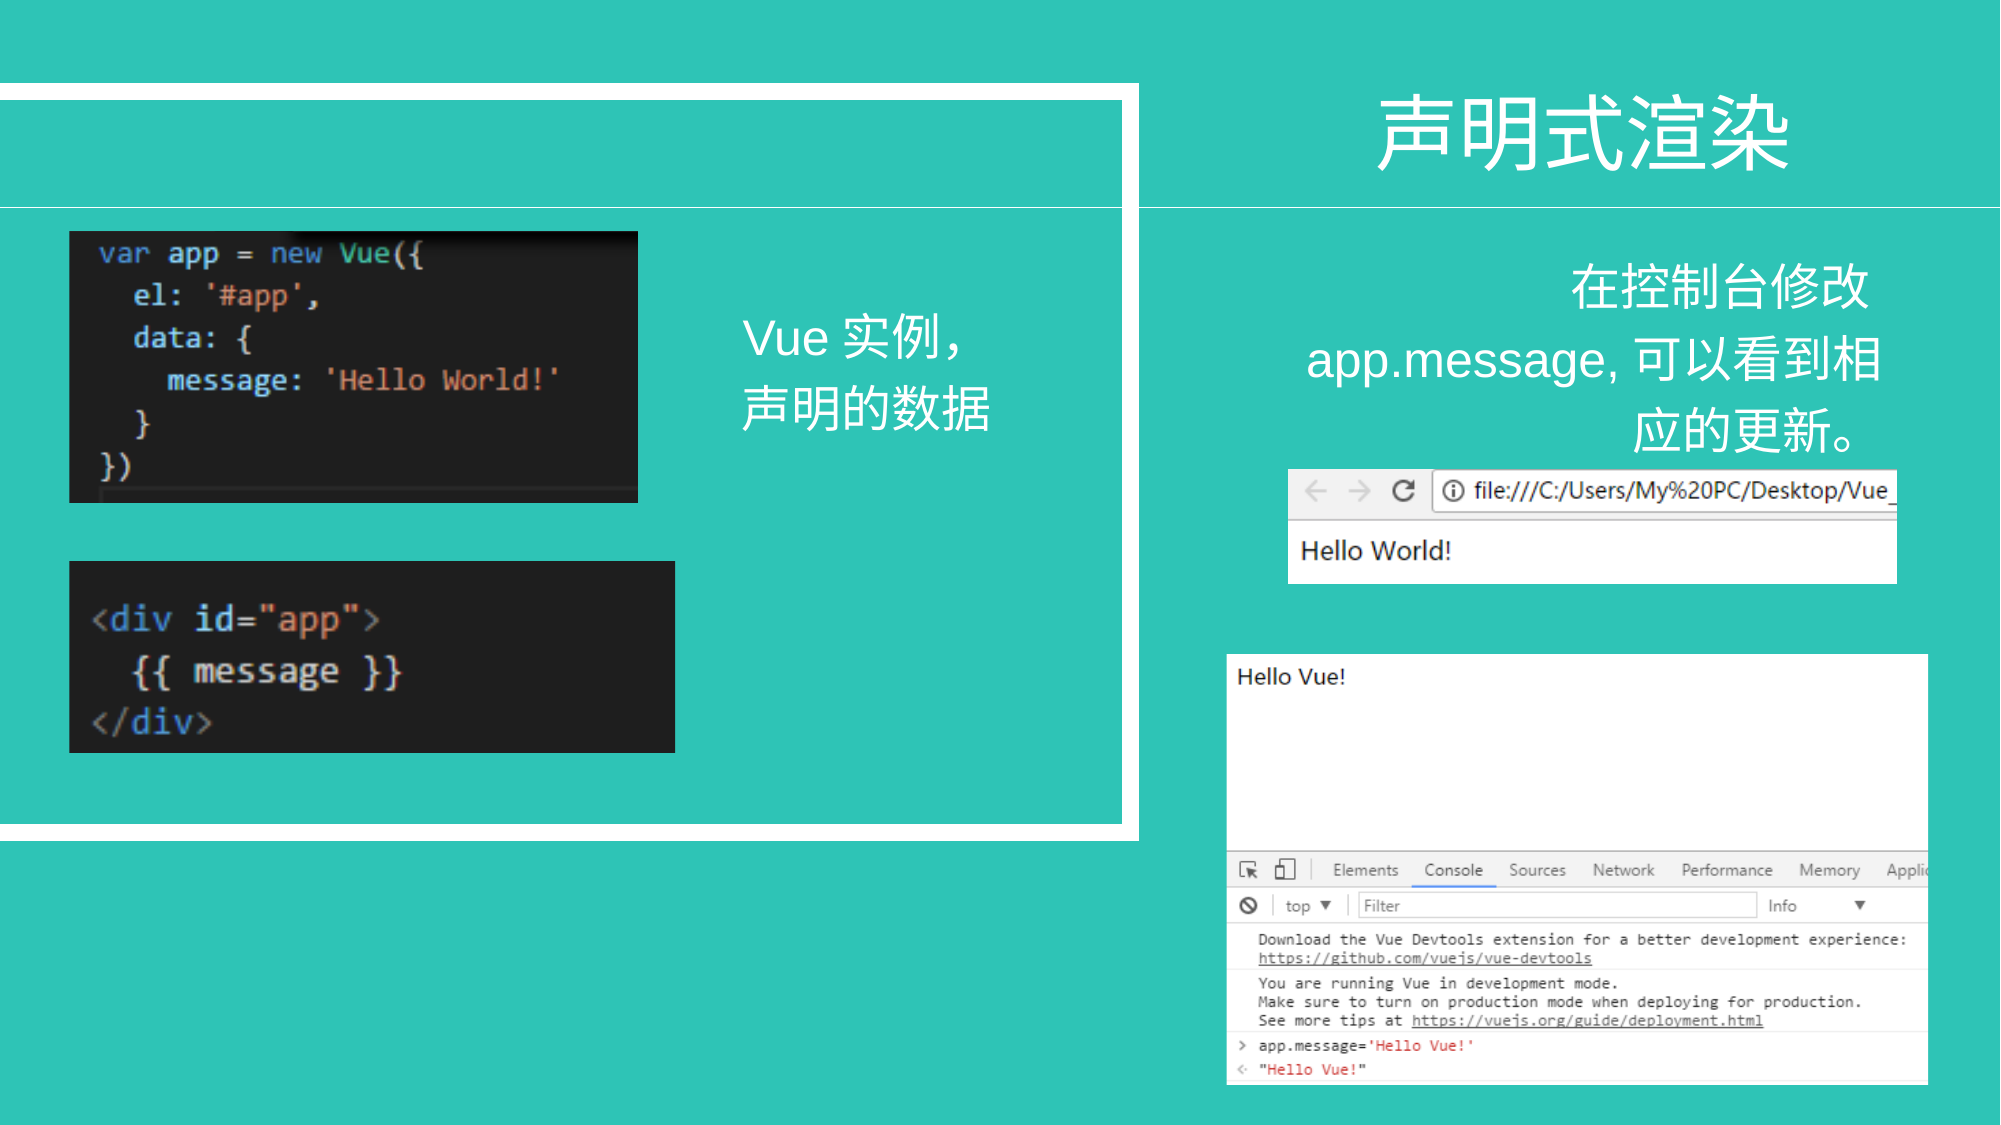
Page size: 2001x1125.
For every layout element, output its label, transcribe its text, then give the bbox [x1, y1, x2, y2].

text_box Vue实例，声明的数据 [717, 286, 1007, 446]
text_box 在控制台修改app.message,可以看到相应的更新。 [1257, 236, 1897, 467]
text_box [0, 208, 1131, 833]
text_box [0, 90, 1131, 207]
picture [1226, 654, 1929, 1085]
picture [1288, 469, 1897, 584]
picture [69, 561, 676, 753]
picture [69, 231, 639, 503]
text_box 声明式渲染 [1323, 54, 1807, 189]
